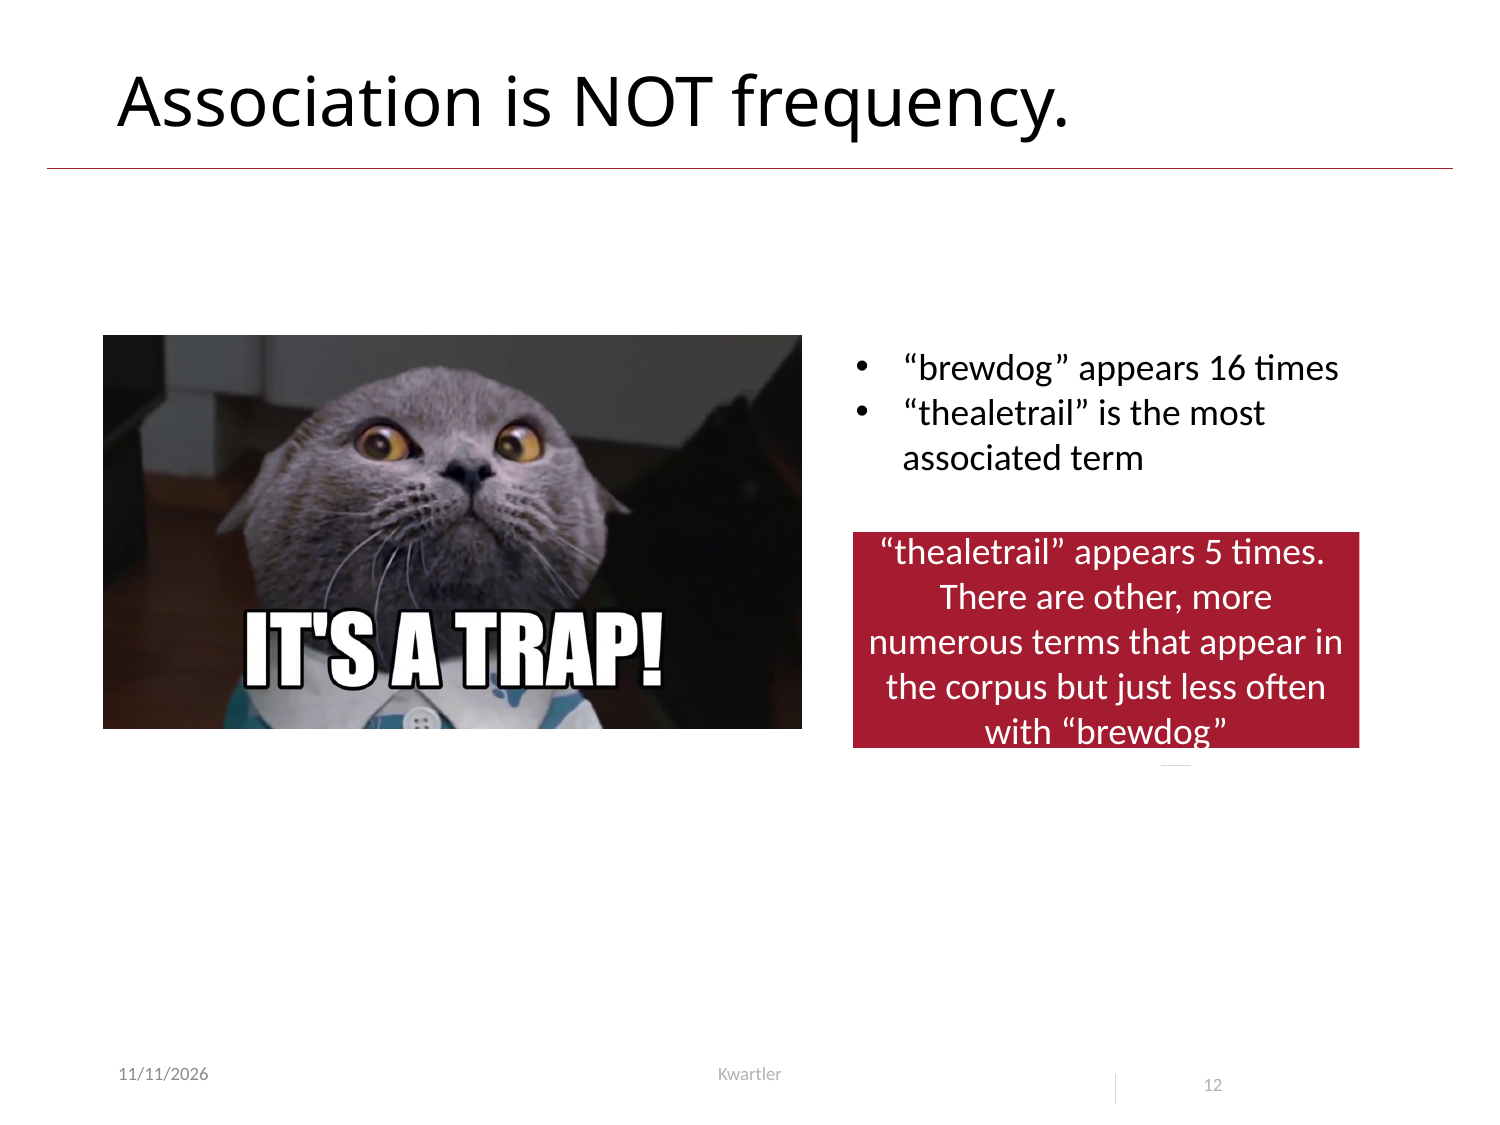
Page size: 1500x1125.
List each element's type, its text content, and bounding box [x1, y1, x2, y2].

text_box “brewdog” appears 16 times “thealetrail” is the most associated term [840, 335, 1419, 486]
picture [103, 335, 802, 729]
footer Kwartler [496, 1042, 1004, 1103]
slide_number 12 [1188, 1042, 1330, 1103]
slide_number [103, 1042, 441, 1103]
text_box “thealetrail” appears 5 times. There are other, more numerous terms that appear in the corpus but just less often with “brewdog” [852, 531, 1360, 749]
title Association is NOT frequency. [103, 59, 1397, 157]
